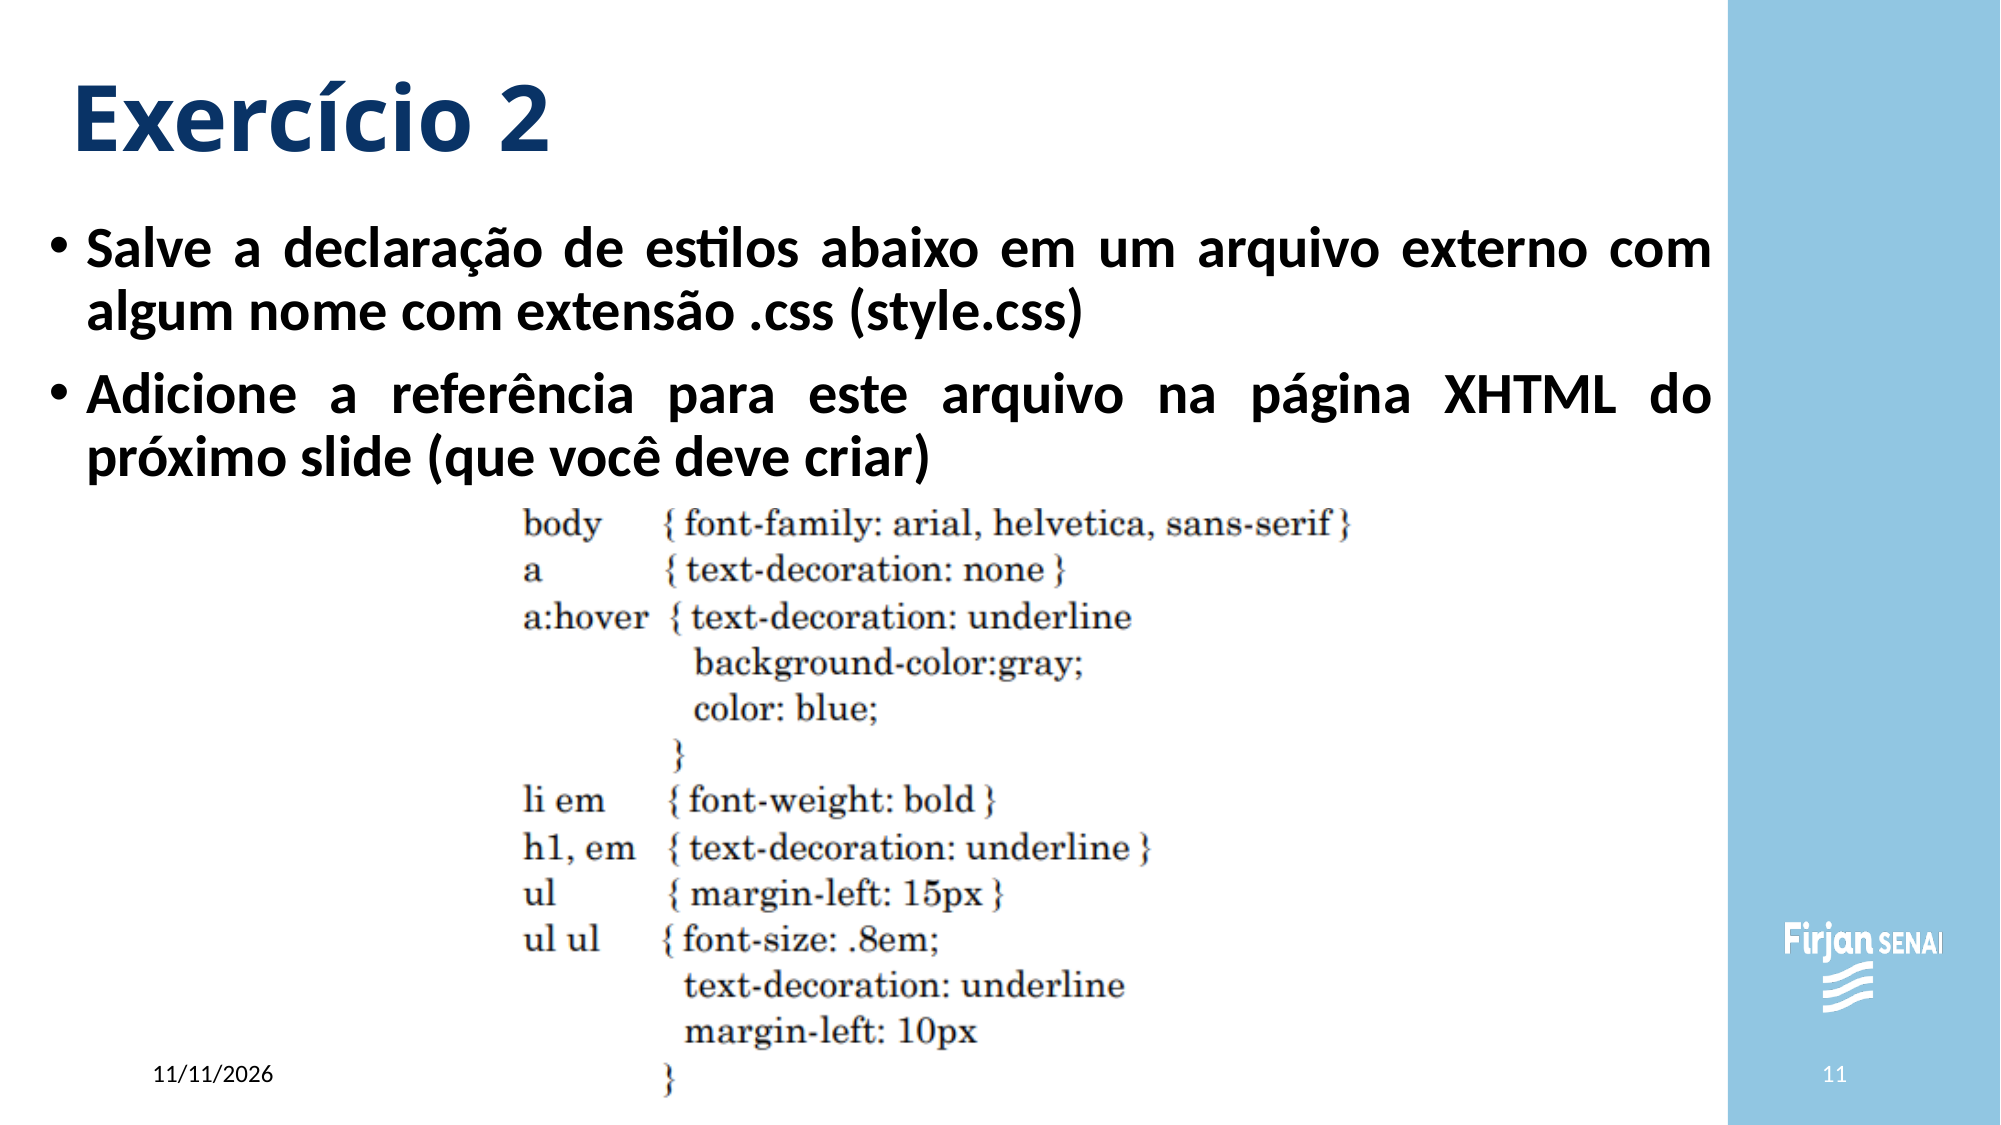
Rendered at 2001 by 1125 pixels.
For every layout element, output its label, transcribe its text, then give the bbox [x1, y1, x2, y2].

list Salve a declaração de estilos abaixo em um arquivo externo com algum nome com extensão .css (style.css) Adicione a referência para este arquivo na página XHTML do próximo slide (que você deve criar) [33, 209, 1728, 627]
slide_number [137, 1042, 514, 1103]
picture [514, 508, 1458, 1109]
slide_number 11 [1458, 1042, 1863, 1103]
text_box [1727, 0, 2000, 1125]
title Exercício 2 [55, 47, 1781, 266]
picture [1780, 918, 1945, 1014]
